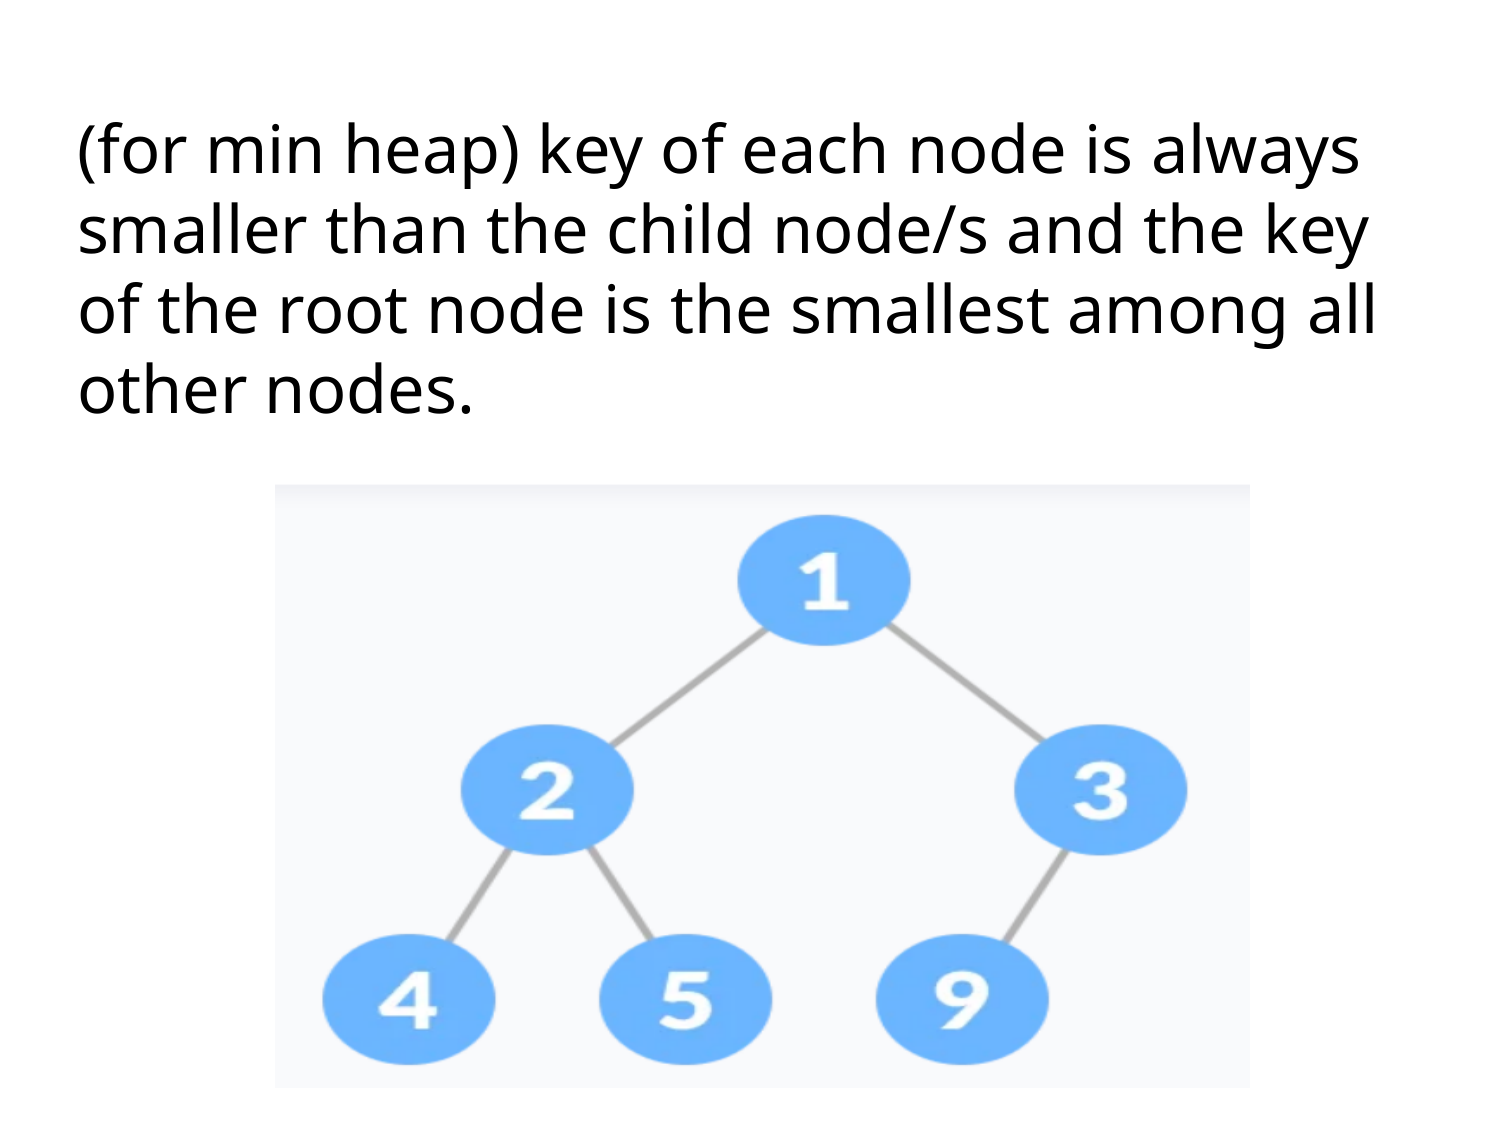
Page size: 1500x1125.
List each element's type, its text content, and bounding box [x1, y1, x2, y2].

text_box (for min heap) key of each node is always smaller than the child node/s and the key of the root node is the smallest among all other nodes. [62, 99, 1425, 435]
picture [274, 474, 1251, 1088]
